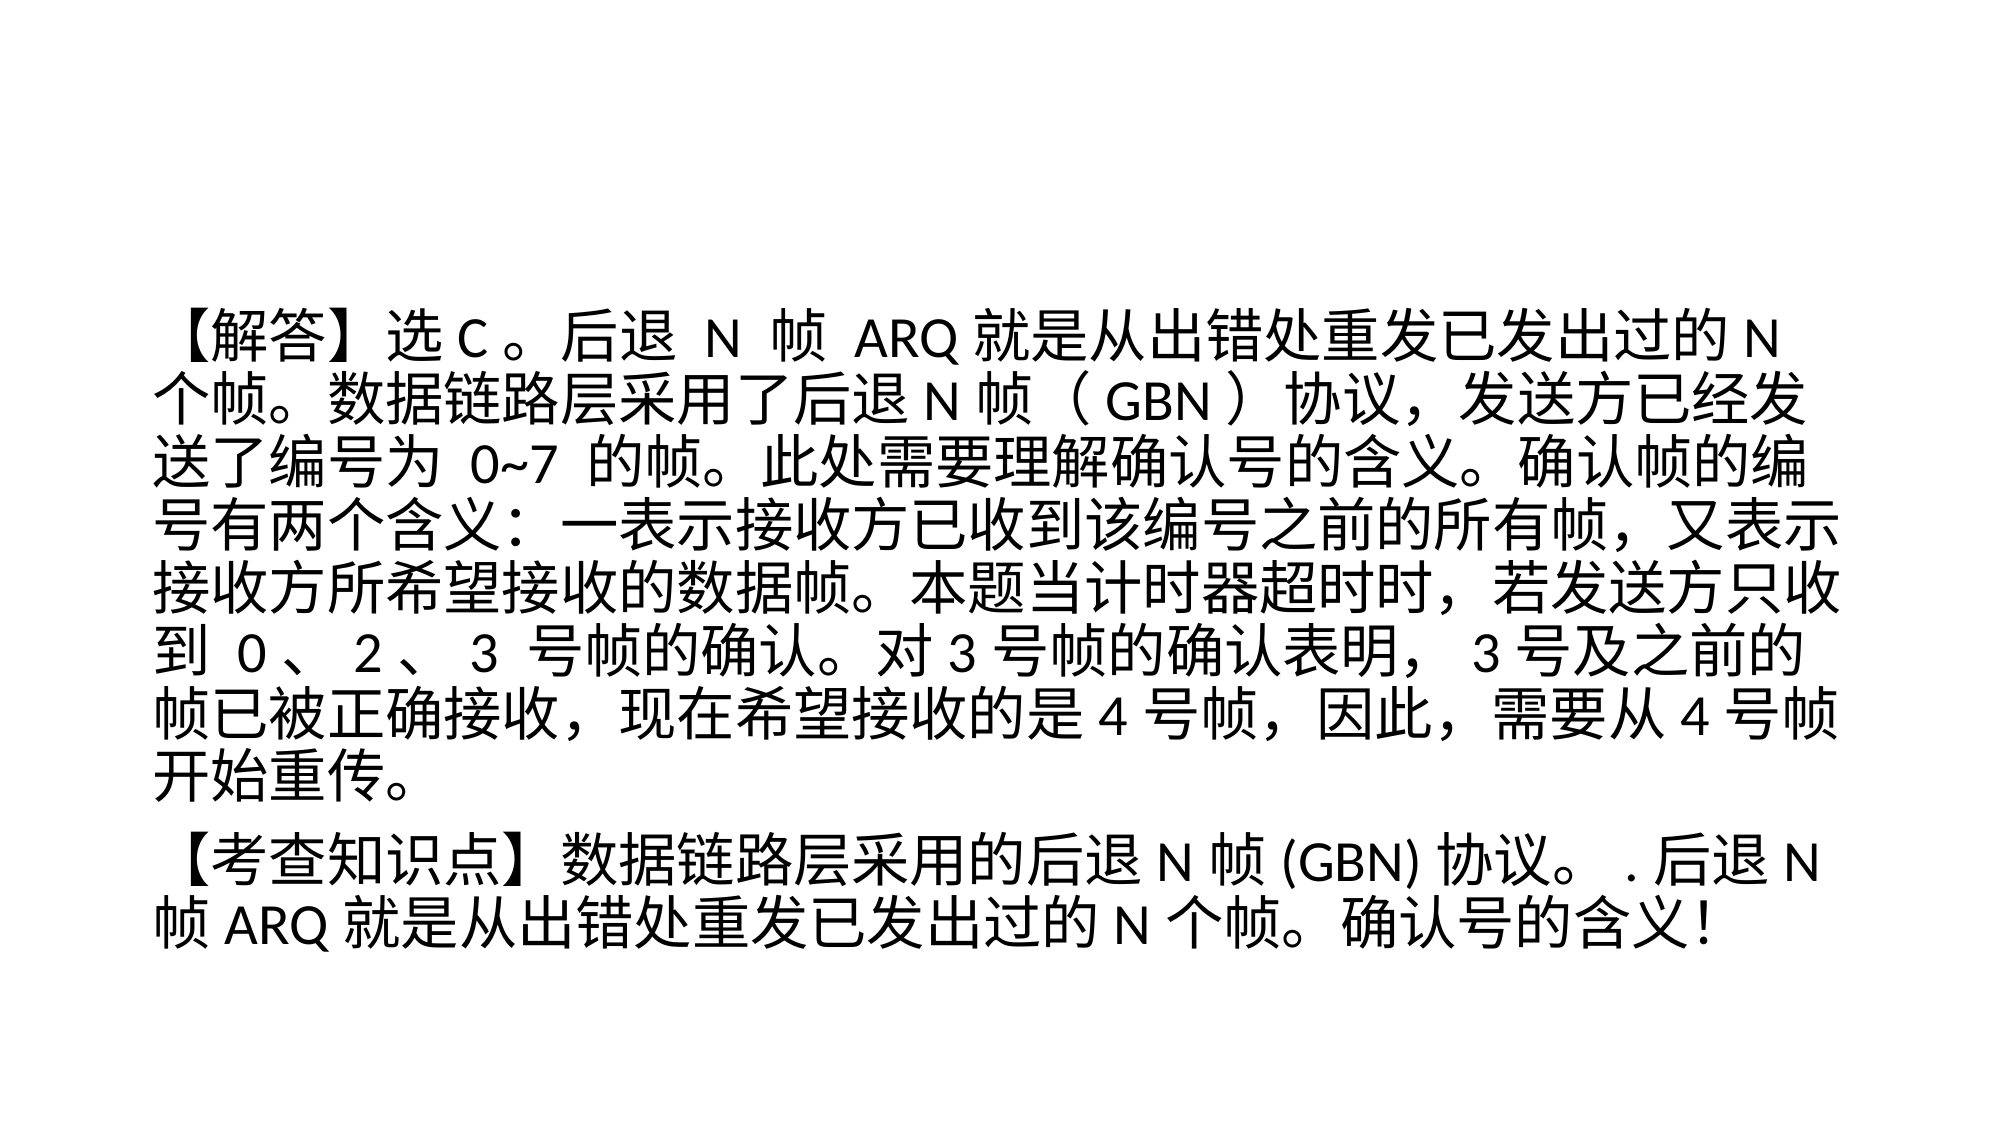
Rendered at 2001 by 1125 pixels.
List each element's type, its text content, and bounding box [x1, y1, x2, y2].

list 【解答】选C。后退 N 帧 ARQ就是从出错处重发已发出过的N个帧。数据链路层采用了后退N帧（GBN）协议，发送方已经发送了编号为 0~7 的帧。此处需要理解确认号的含义。确认帧的编号有两个含义：一表示接收方已收到该编号之前的所有帧，又表示接收方所希望接收的数据帧。本题当计时器超时时，若发送方只收到 0、2、3 号帧的确认。对3号帧的确认表明，3号及之前的帧已被正确接收，现在希望接收的是4号帧，因此，需要从4号帧开始重传。 【考查知识点】数据链路层采用的后退N帧(GBN)协议。.后退N帧ARQ就是从出错处重发已发出过的N个帧。确认号的含义！ [137, 299, 1863, 1014]
